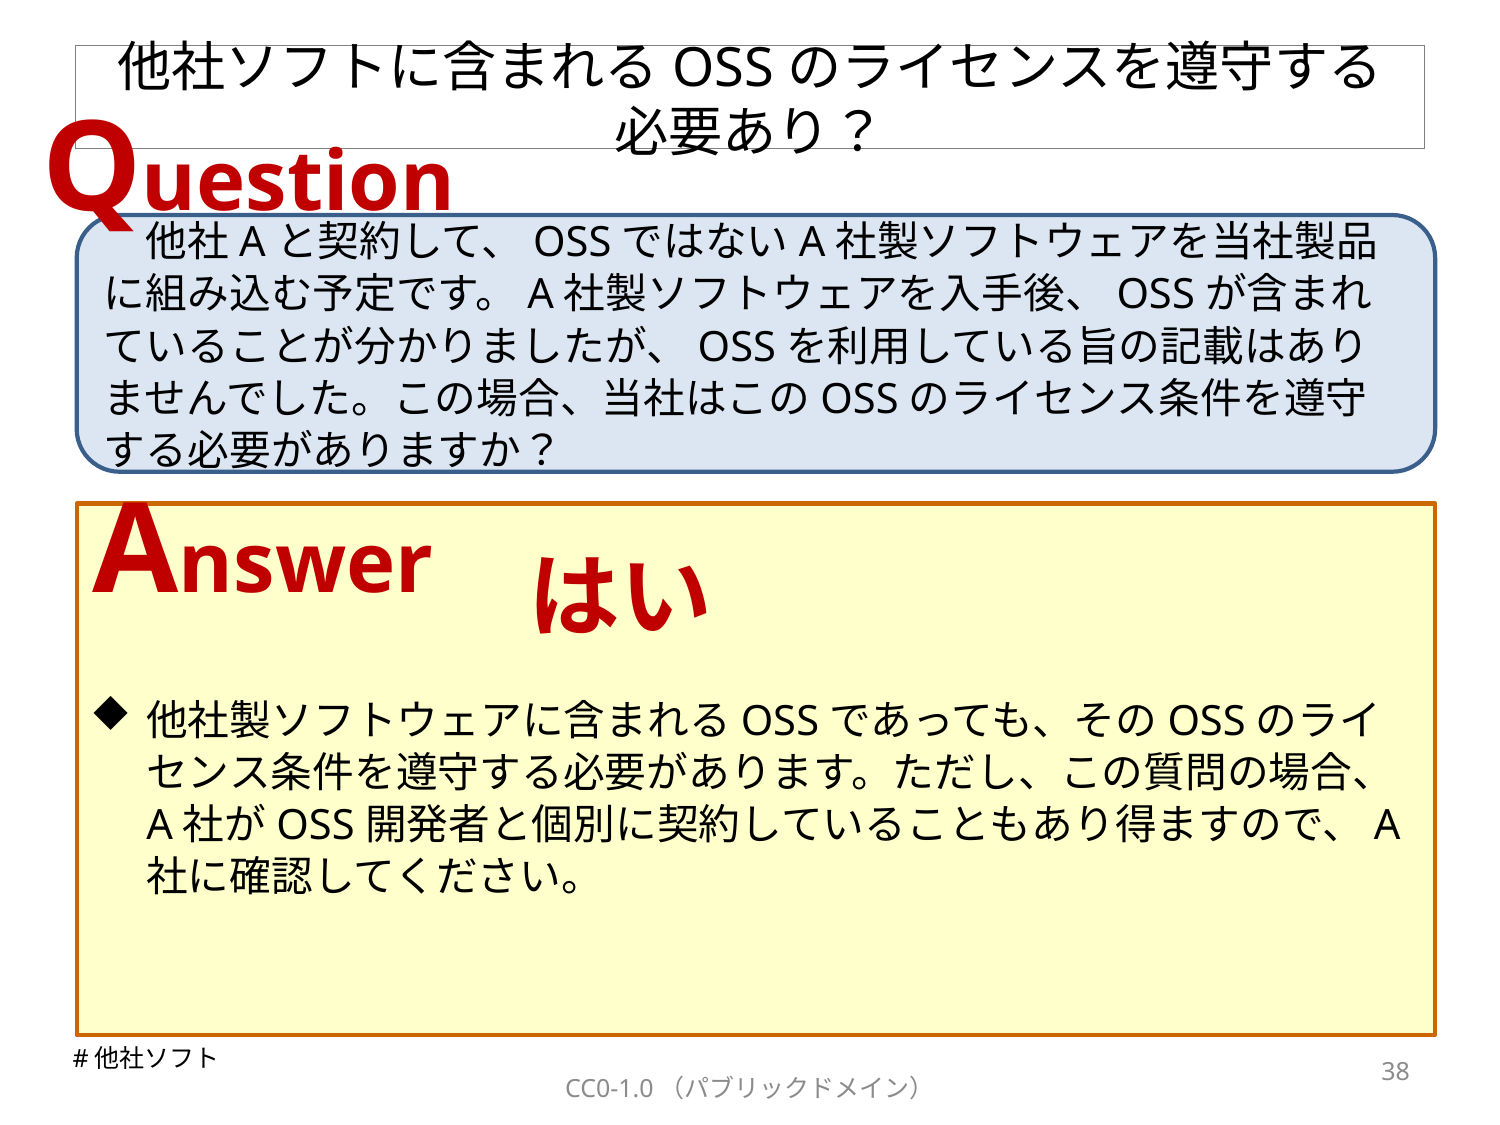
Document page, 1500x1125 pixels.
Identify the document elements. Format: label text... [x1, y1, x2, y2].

footer CC0-1.0（パブリックドメイン） [512, 1057, 988, 1118]
text_box [75, 501, 1437, 1037]
list 他社製ソフトウェアに含まれるOSSであっても、そのOSSのライセンス条件を遵守する必要があります。ただし、この質問の場合、A社がOSS開発者と個別に契約していることもあり得ますので、A社に確認してください。 [75, 684, 1434, 1035]
text_box Answer [77, 460, 449, 625]
text_box #他社ソフト [57, 1035, 235, 1080]
text_box 他社Aと契約して、OSSではないA社製ソフトウェアを当社製品に組み込む予定です。A社製ソフトウェアを入手後、OSSが含まれていることが分かりましたが、OSSを利用している旨の記載はありませんでした。この場合、当社はこのOSSのライセンス条件を遵守する必要がありますか？ [74, 212, 1438, 474]
text_box Question [27, 78, 471, 243]
slide_number 37 [1074, 1042, 1425, 1103]
title 他社ソフトに含まれるOSSのライセンスを遵守する必要あり？ [75, 45, 1425, 149]
text_box はい [513, 530, 1128, 656]
